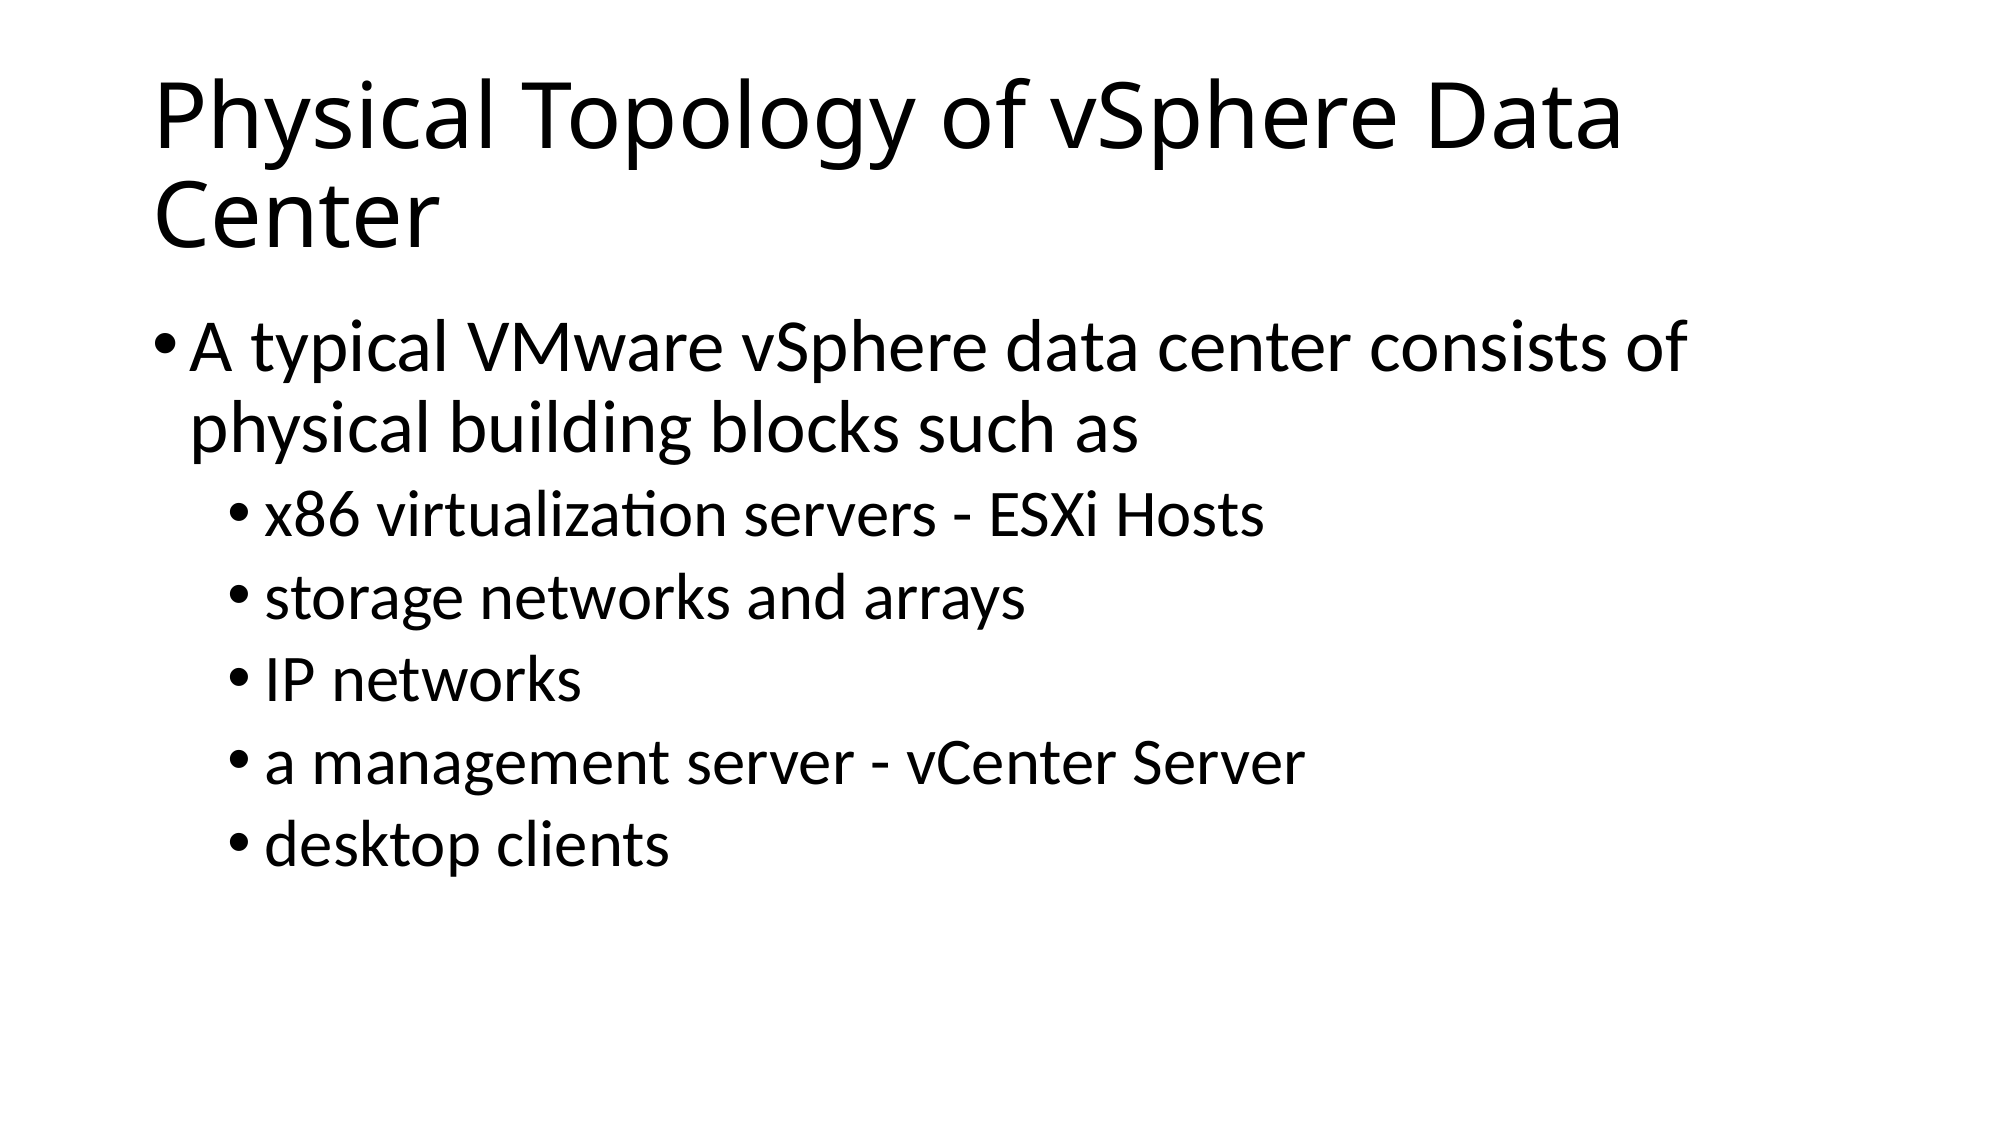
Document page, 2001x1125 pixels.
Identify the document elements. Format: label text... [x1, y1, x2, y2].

title Physical Topology of vSphere Data Center [137, 59, 1863, 278]
list A typical VMware vSphere data center consists of physical building blocks such as x86 virtualization servers - ESXi Hosts storage networks and arrays IP networks a management server - vCenter Server desktop clients [137, 299, 1863, 1014]
